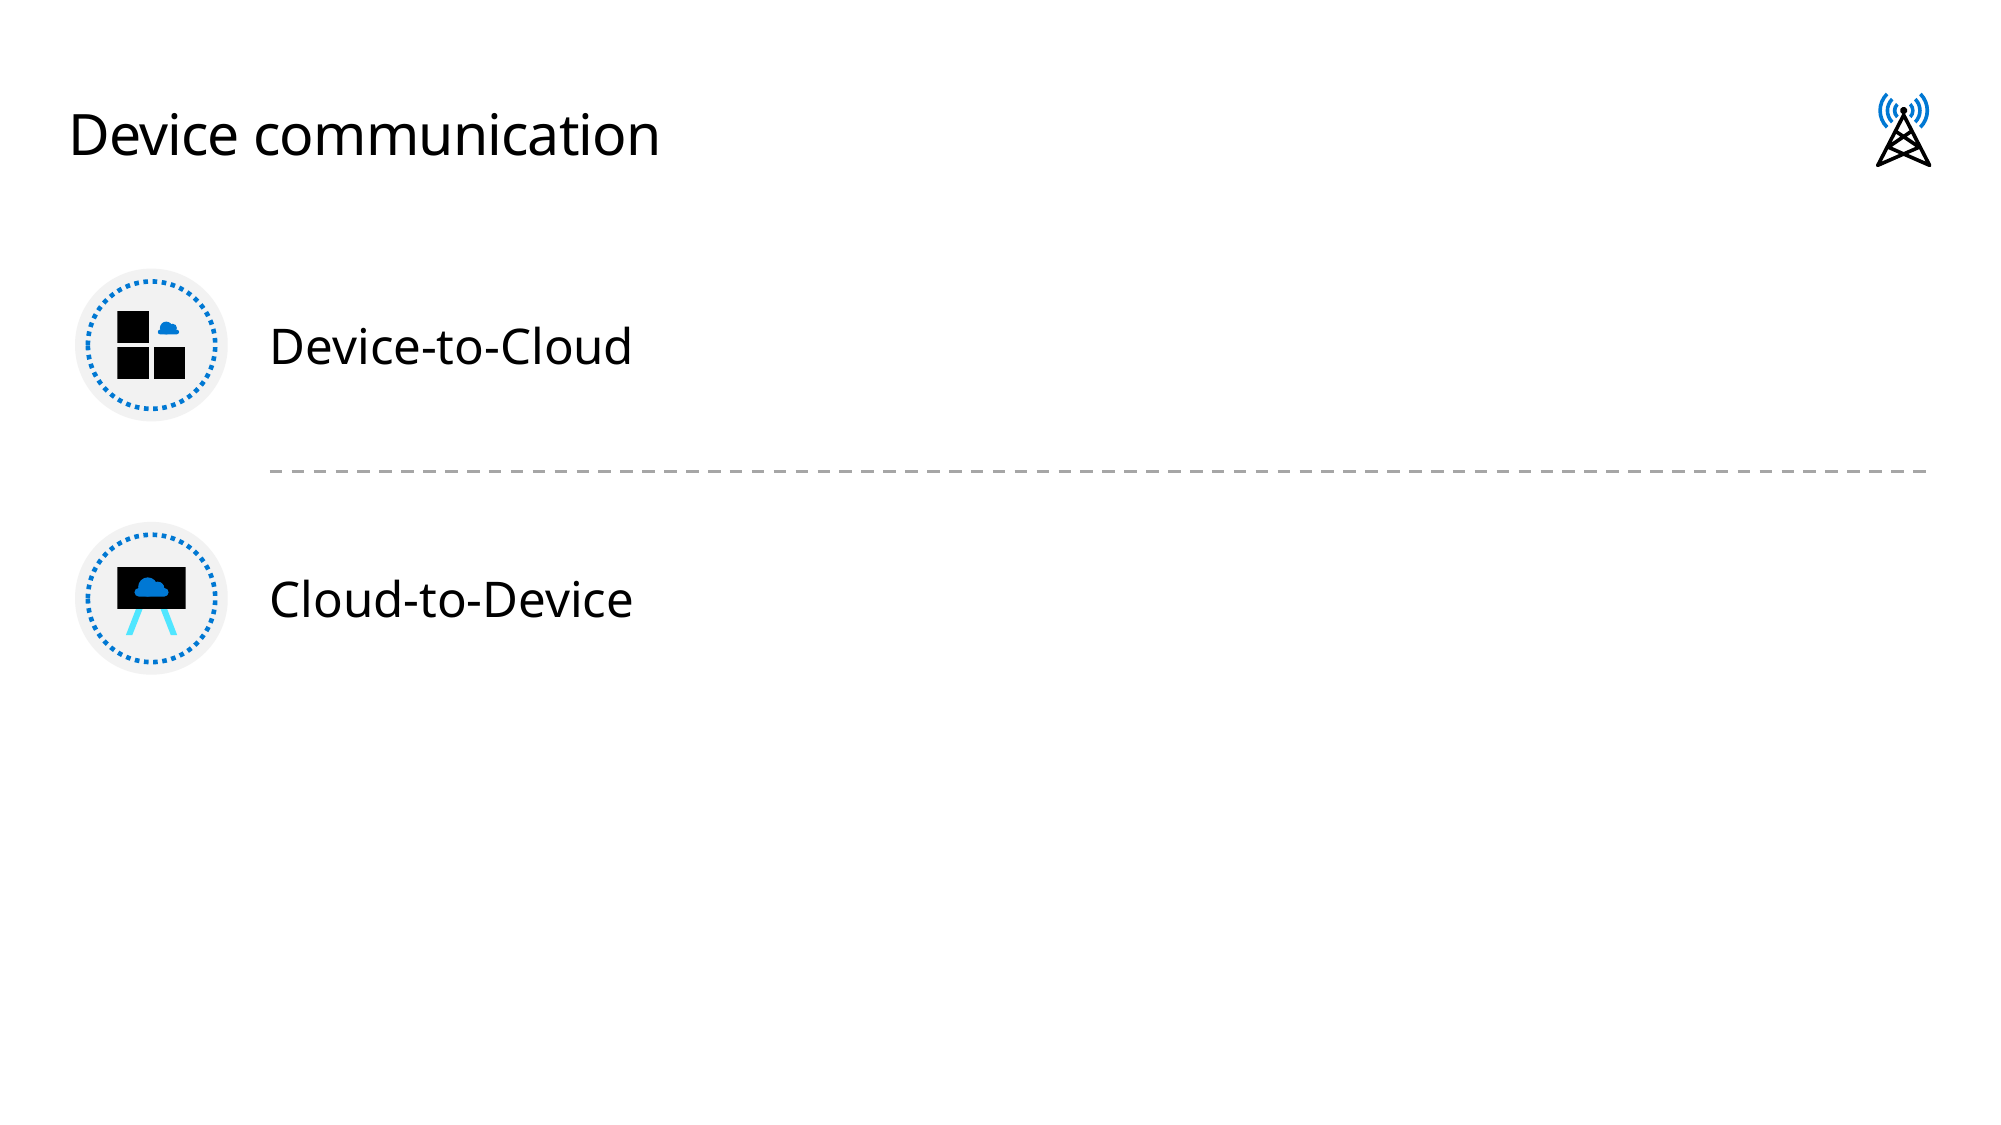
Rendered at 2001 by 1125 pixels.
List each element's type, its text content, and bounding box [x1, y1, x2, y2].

picture [1875, 92, 1932, 168]
picture [74, 268, 228, 422]
picture [74, 521, 228, 675]
title Device communication [68, 101, 1875, 168]
text_box Device-to-Cloud [269, 315, 1932, 375]
text_box Cloud-to-Device [269, 568, 1930, 628]
